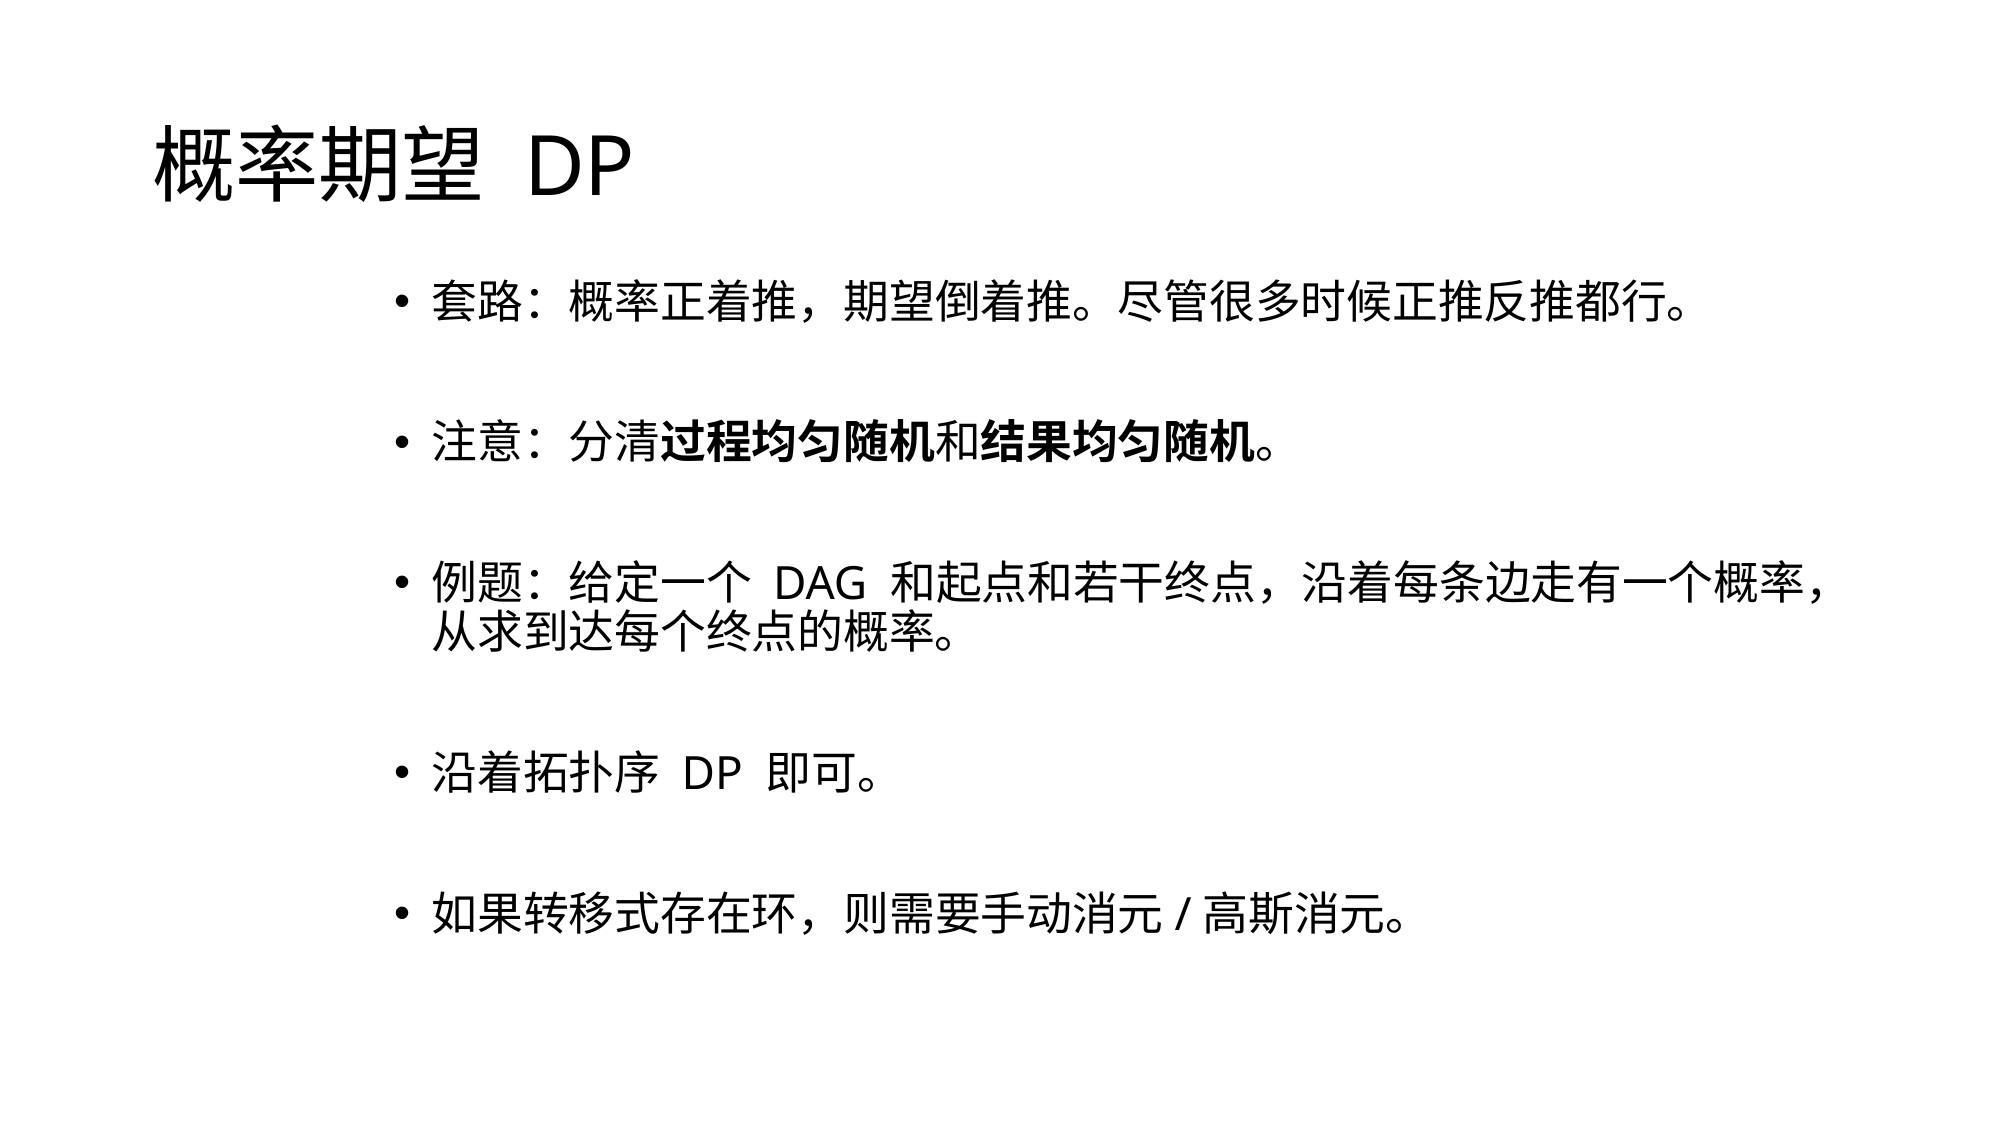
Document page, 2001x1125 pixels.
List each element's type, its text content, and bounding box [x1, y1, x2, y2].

title 概率期望 DP [137, 59, 1863, 278]
list 套路：概率正着推，期望倒着推。尽管很多时候正推反推都行。 注意：分清过程均匀随机和结果均匀随机。 例题：给定一个 DAG 和起点和若干终点，沿着每条边走有一个概率，从求到达每个终点的概率。 沿着拓扑序 DP 即可。 如果转移式存在环，则需要手动消元/高斯消元。 [379, 271, 1888, 1071]
